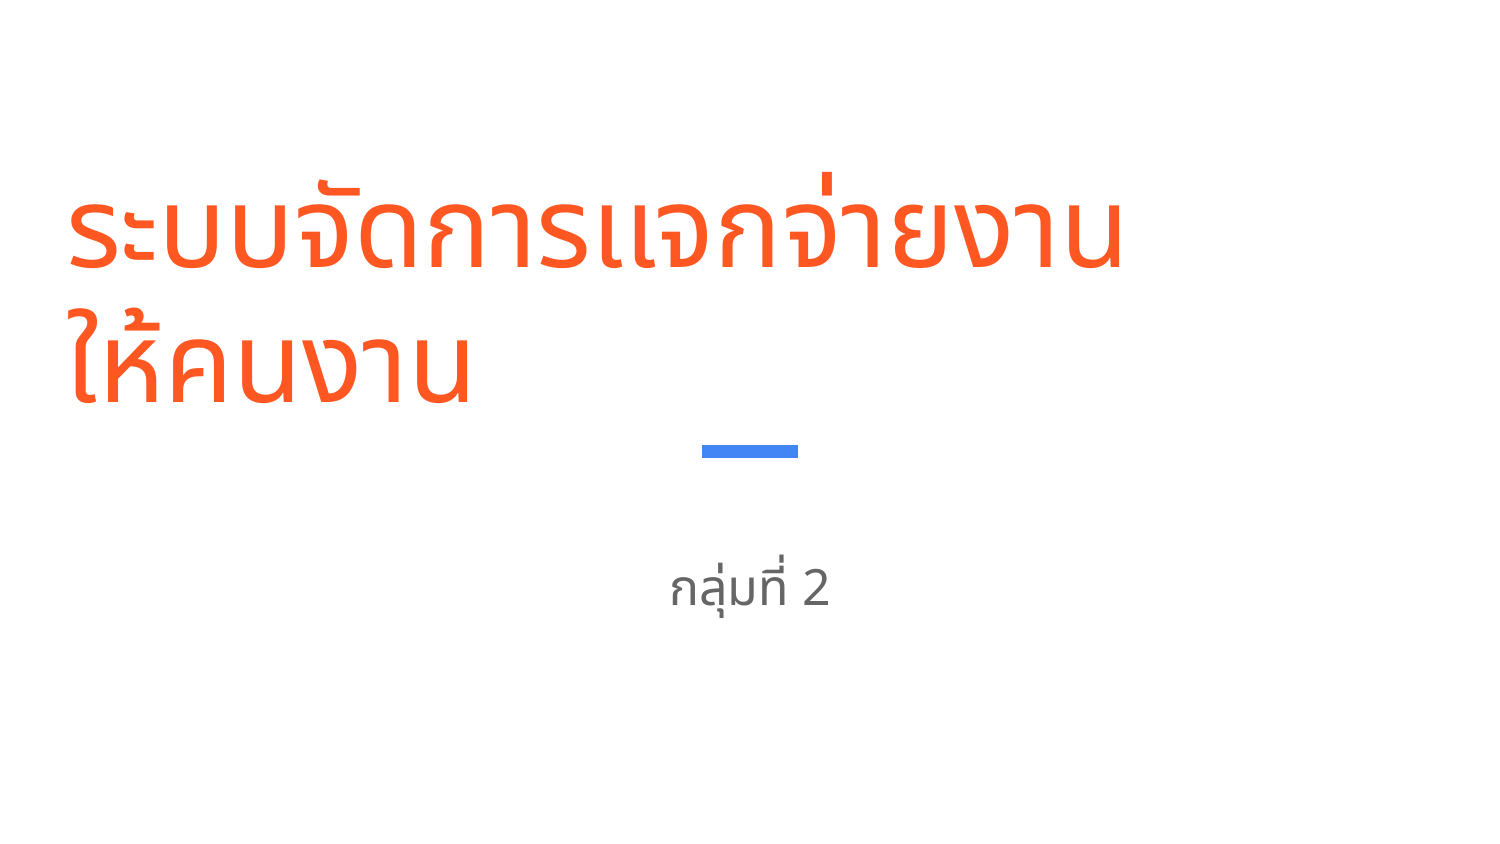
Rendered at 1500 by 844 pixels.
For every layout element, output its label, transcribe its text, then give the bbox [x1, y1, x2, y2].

title ระบบจัดการเเจกจ่ายงาน ให้คนงาน [51, 118, 1449, 440]
subtitle กลุ่มที่ 2 [51, 539, 1449, 661]
